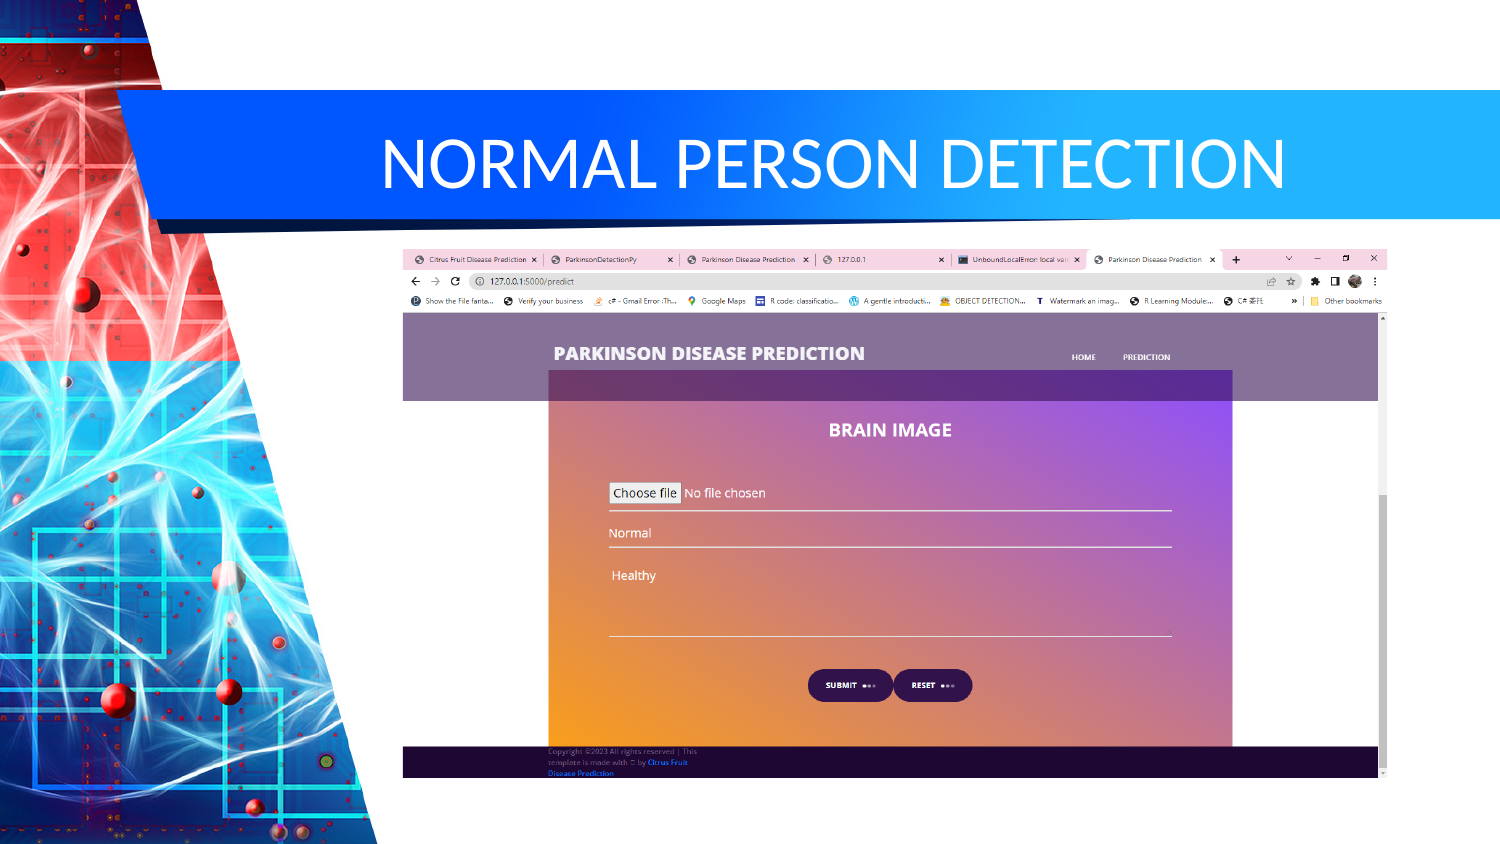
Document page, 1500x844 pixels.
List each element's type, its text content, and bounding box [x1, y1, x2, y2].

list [402, 248, 1388, 778]
title NORMAL PERSON DETECTION [365, 99, 1425, 219]
picture [0, 0, 1500, 844]
